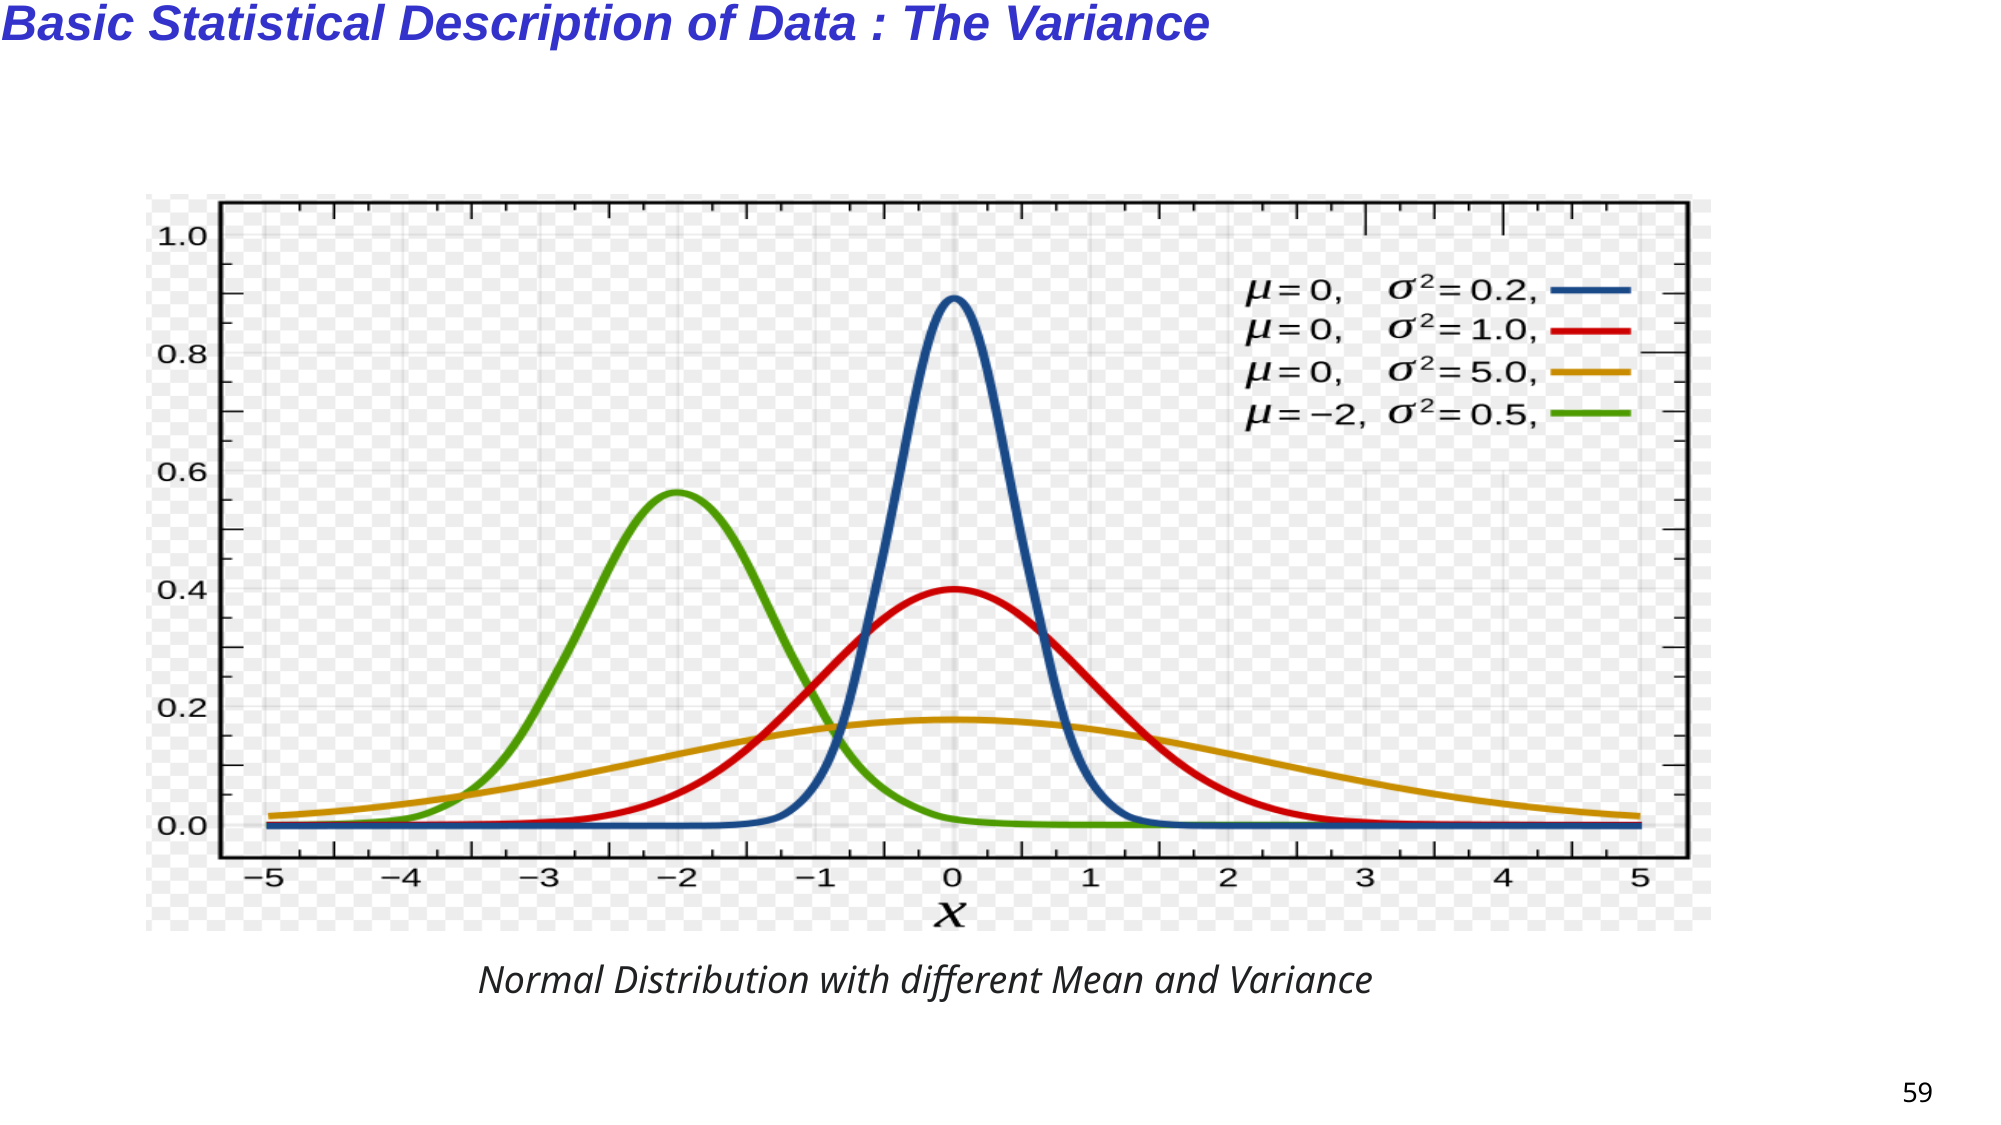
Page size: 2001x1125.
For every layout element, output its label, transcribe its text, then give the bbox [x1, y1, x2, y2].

text_box 59 [1887, 1068, 2000, 1125]
picture [145, 194, 1712, 931]
text_box Basic Statistical Description of Data : The Variance [0, 0, 1906, 51]
text_box Normal Distribution with different Mean and Variance [404, 948, 1822, 1053]
